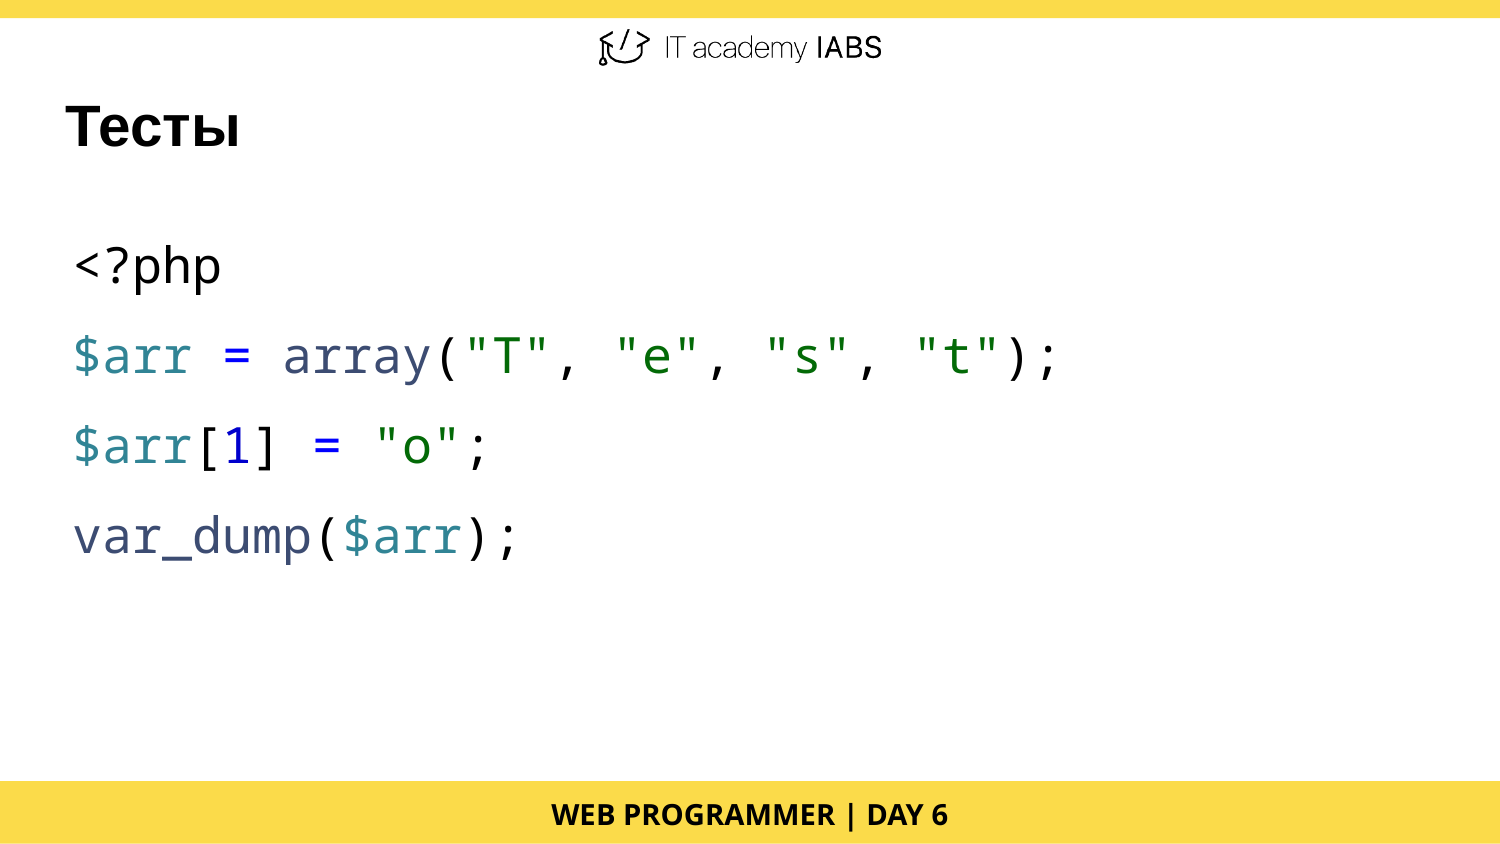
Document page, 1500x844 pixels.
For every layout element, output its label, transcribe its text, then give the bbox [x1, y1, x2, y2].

picture [591, 17, 887, 71]
text_box [1160, 781, 1500, 844]
text_box WEB PROGRAMMER | DAY 6 [340, 781, 1160, 844]
text_box Тесты [51, 72, 1449, 167]
text_box <?php $arr = array("T", "e", "s", "t"); $arr[1] = "o"; var_dump($arr); [51, 188, 1449, 750]
text_box [0, 0, 1500, 19]
text_box [0, 781, 340, 844]
